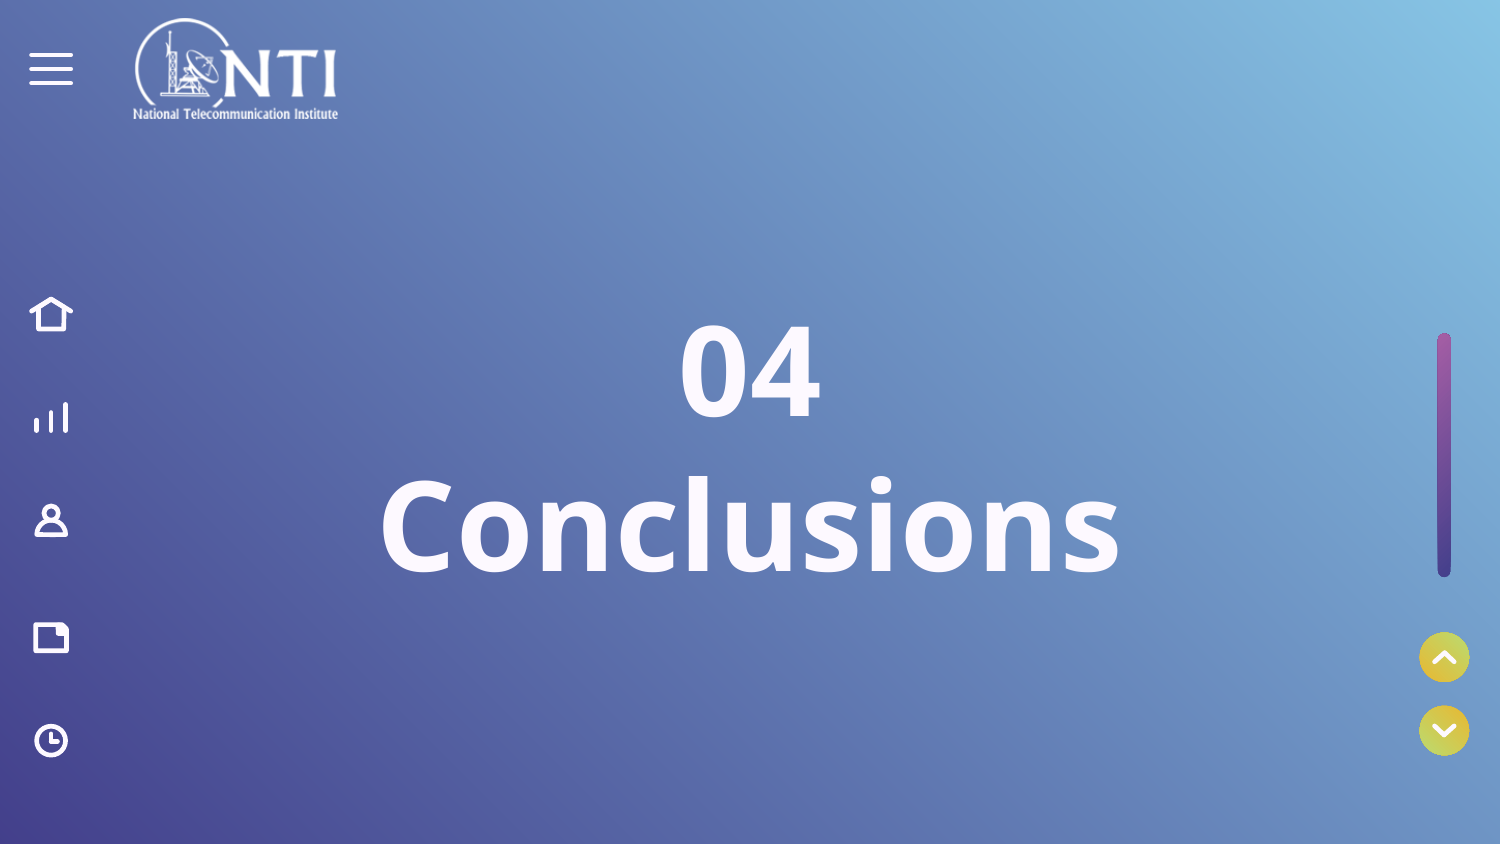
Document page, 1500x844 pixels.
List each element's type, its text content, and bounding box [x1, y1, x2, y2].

picture [132, 18, 338, 119]
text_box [1434, 725, 1455, 736]
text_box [31, 298, 71, 330]
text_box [31, 54, 71, 84]
text_box [21, 707, 86, 772]
text_box [18, 491, 83, 556]
text_box [21, 608, 86, 673]
text_box [1419, 705, 1470, 756]
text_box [1434, 652, 1455, 663]
text_box [1419, 632, 1470, 683]
title Conclusions [326, 452, 1174, 591]
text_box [36, 725, 66, 756]
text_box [35, 624, 67, 651]
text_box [36, 505, 66, 550]
text_box [21, 285, 86, 350]
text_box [36, 404, 66, 431]
title 04 [619, 301, 881, 432]
text_box [21, 388, 86, 452]
